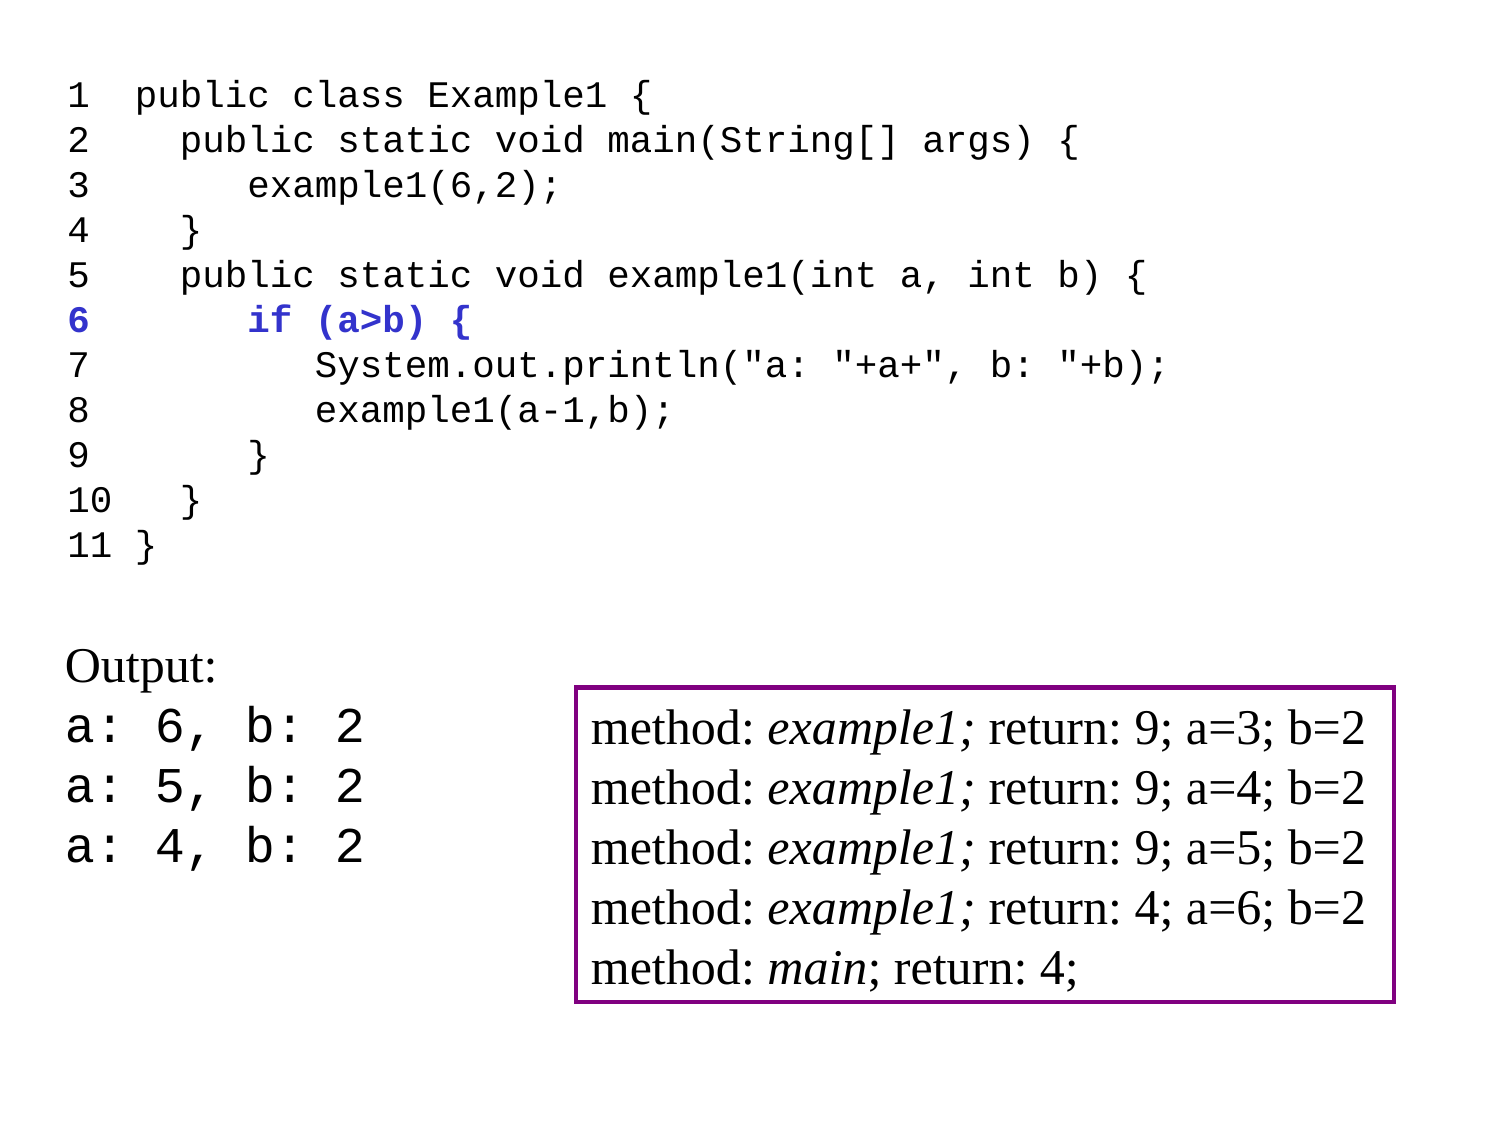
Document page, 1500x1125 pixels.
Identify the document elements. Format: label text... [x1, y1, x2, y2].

text_box Output: a: 6, b: 2 a: 5, b: 2 a: 4, b: 2 [50, 624, 403, 880]
text_box 1 public class Example1 { 2 public static void main(String[] args) { 3 example1(6,2); 4 } 5 public static void example1(int a, int b) { 6 if (a>b) { 7 System.out.println("a: "+a+", b: "+b); 8 example1(a-1,b); 9 } 10 } 11 } [52, 62, 1185, 573]
text_box method: example1; return: 9; a=3; b=2 method: example1; return: 9; a=4; b=2 method: example1; return: 9; a=5; b=2 method: example1; return: 4; a=6; b=2 method: main; return: 4; [576, 687, 1394, 1003]
